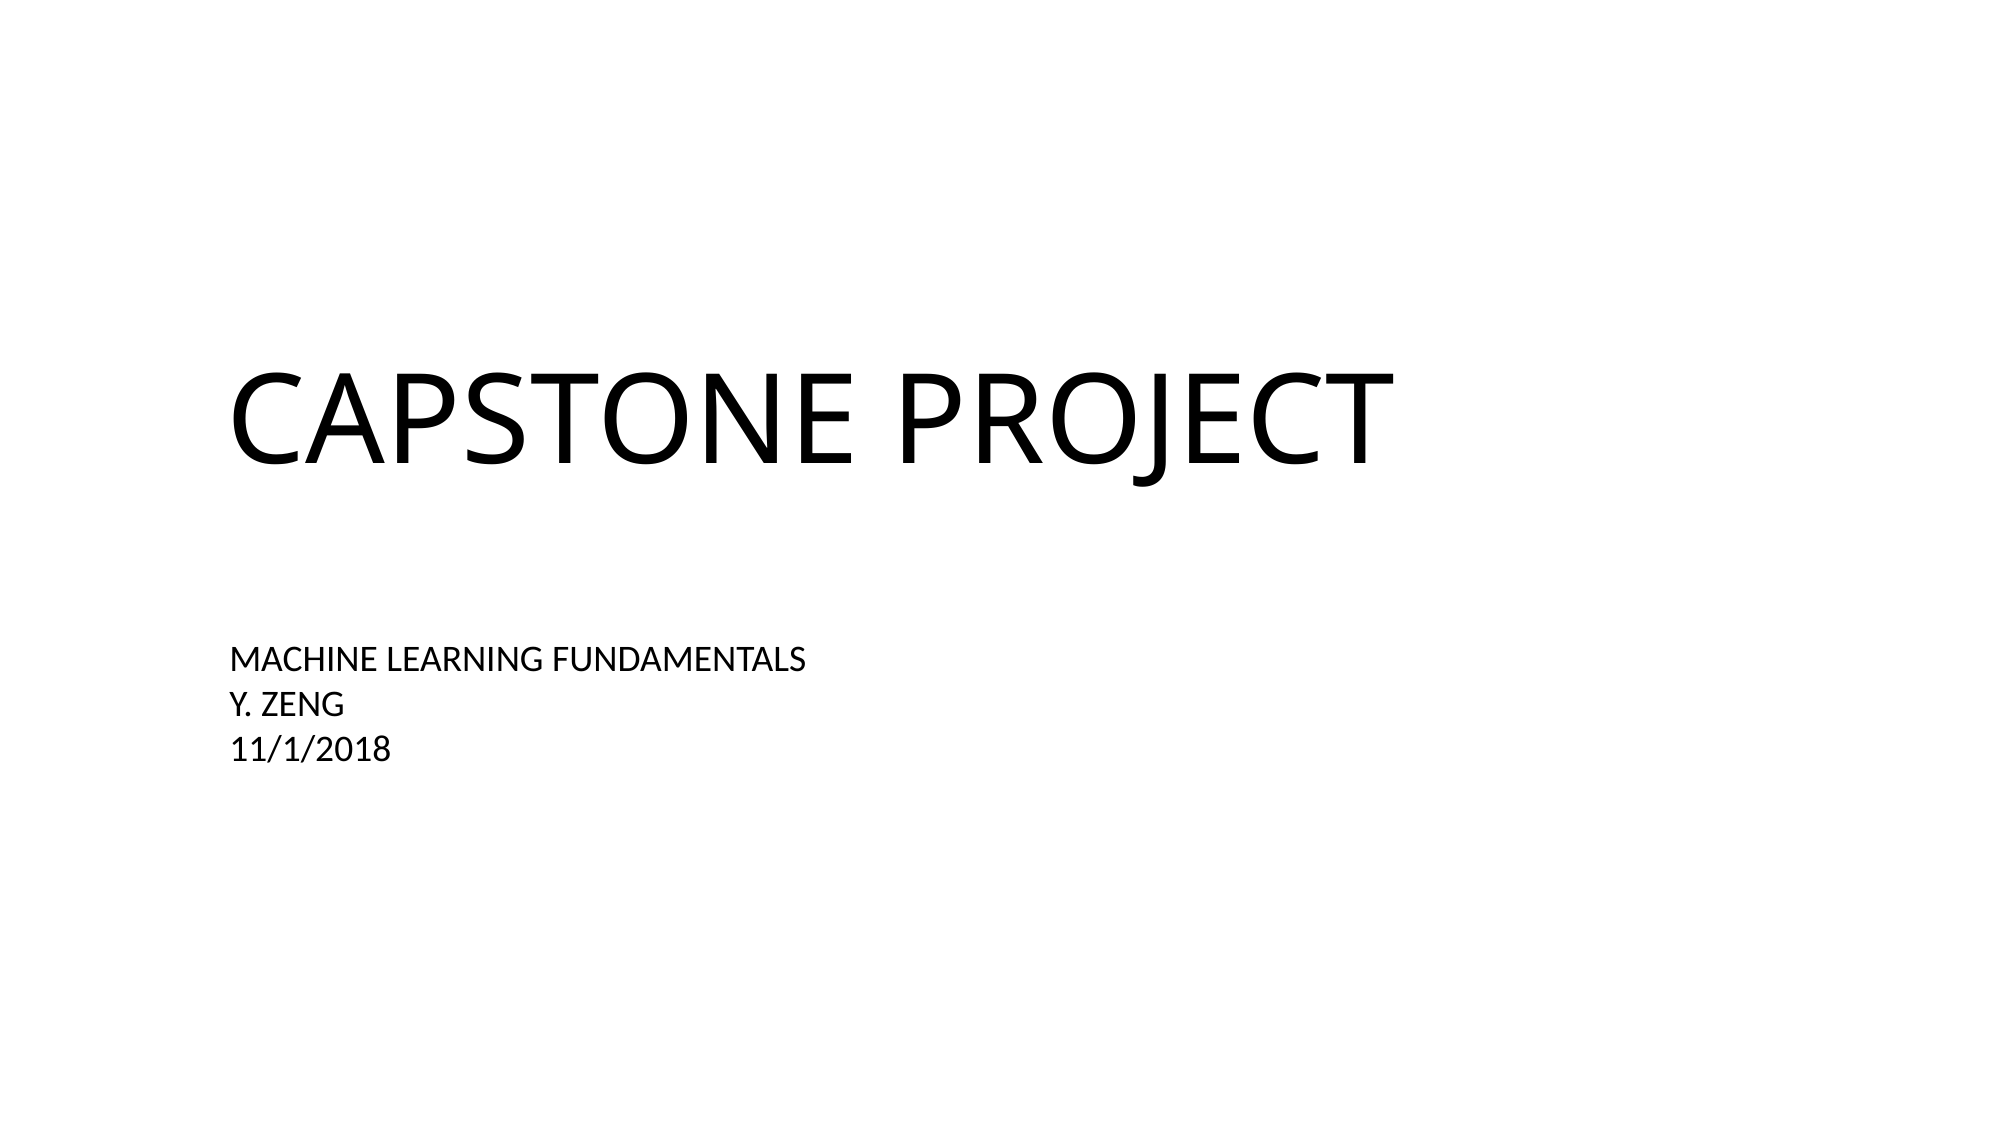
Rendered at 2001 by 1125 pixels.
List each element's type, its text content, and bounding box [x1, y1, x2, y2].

title CAPSTONE PROJECT [211, 305, 1712, 499]
text_box MACHINE LEARNING FUNDAMENTALS Y. ZENG 11/1/2018 [214, 626, 822, 777]
